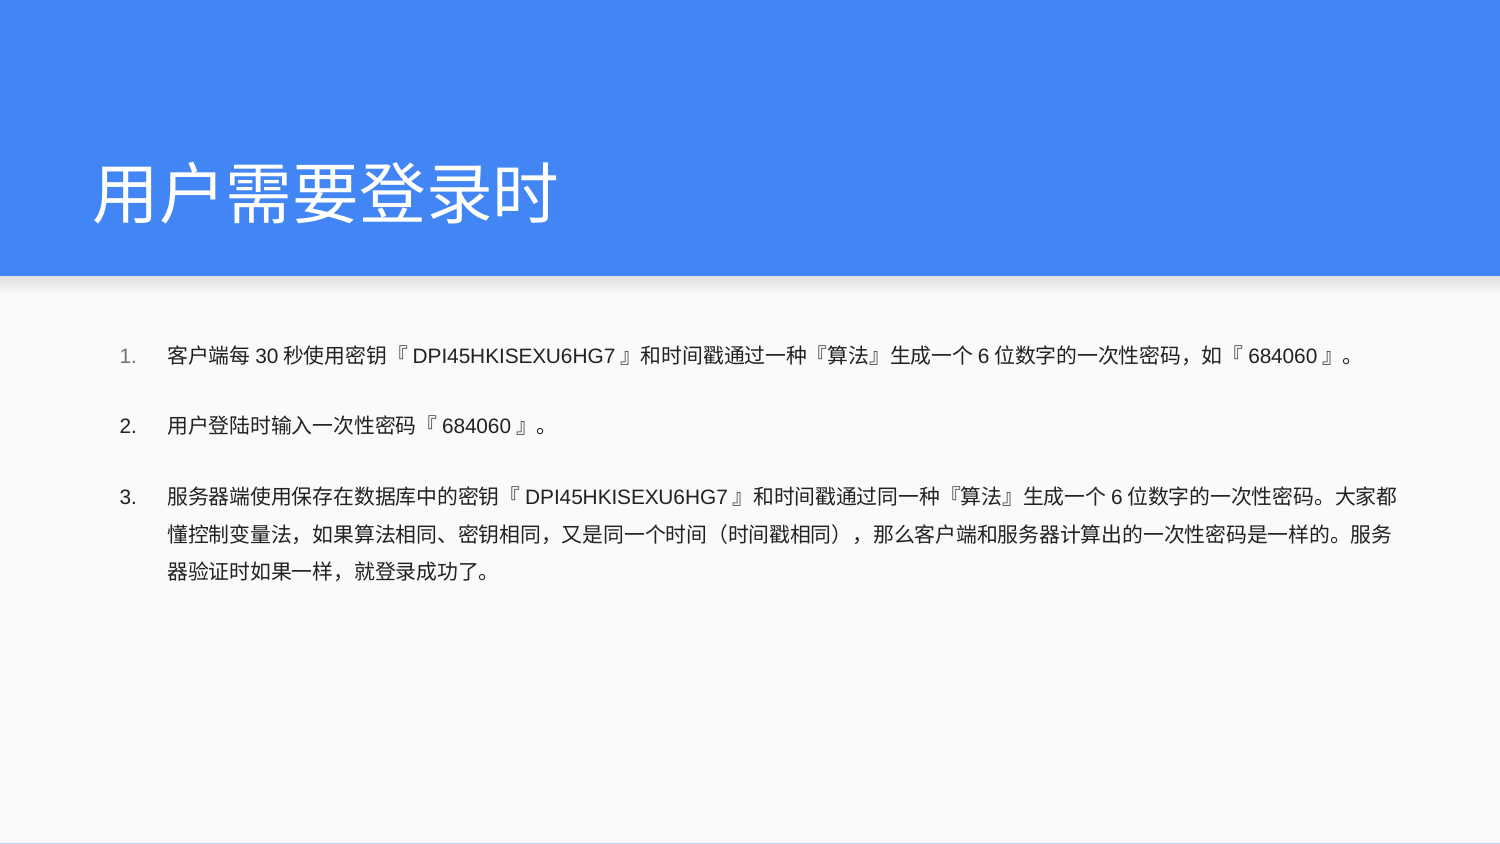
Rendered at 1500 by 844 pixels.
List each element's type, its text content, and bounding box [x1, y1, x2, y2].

title 用户需要登录时 [77, 121, 1427, 248]
list 客户端每30秒使用密钥『DPI45HKISEXU6HG7』和时间戳通过一种『算法』生成一个6位数字的一次性密码，如『684060』。 用户登陆时输入一次性密码『684060』。 服务器端使用保存在数据库中的密钥『DPI45HKISEXU6HG7』和时间戳通过同一种『算法』生成一个6位数字的一次性密码。大家都懂控制变量法，如果算法相同、密钥相同，又是同一个时间（时间戳相同），那么客户端和服务器计算出的一次性密码是一样的。服务器验证时如果一样，就登录成功了。 [77, 314, 1427, 760]
